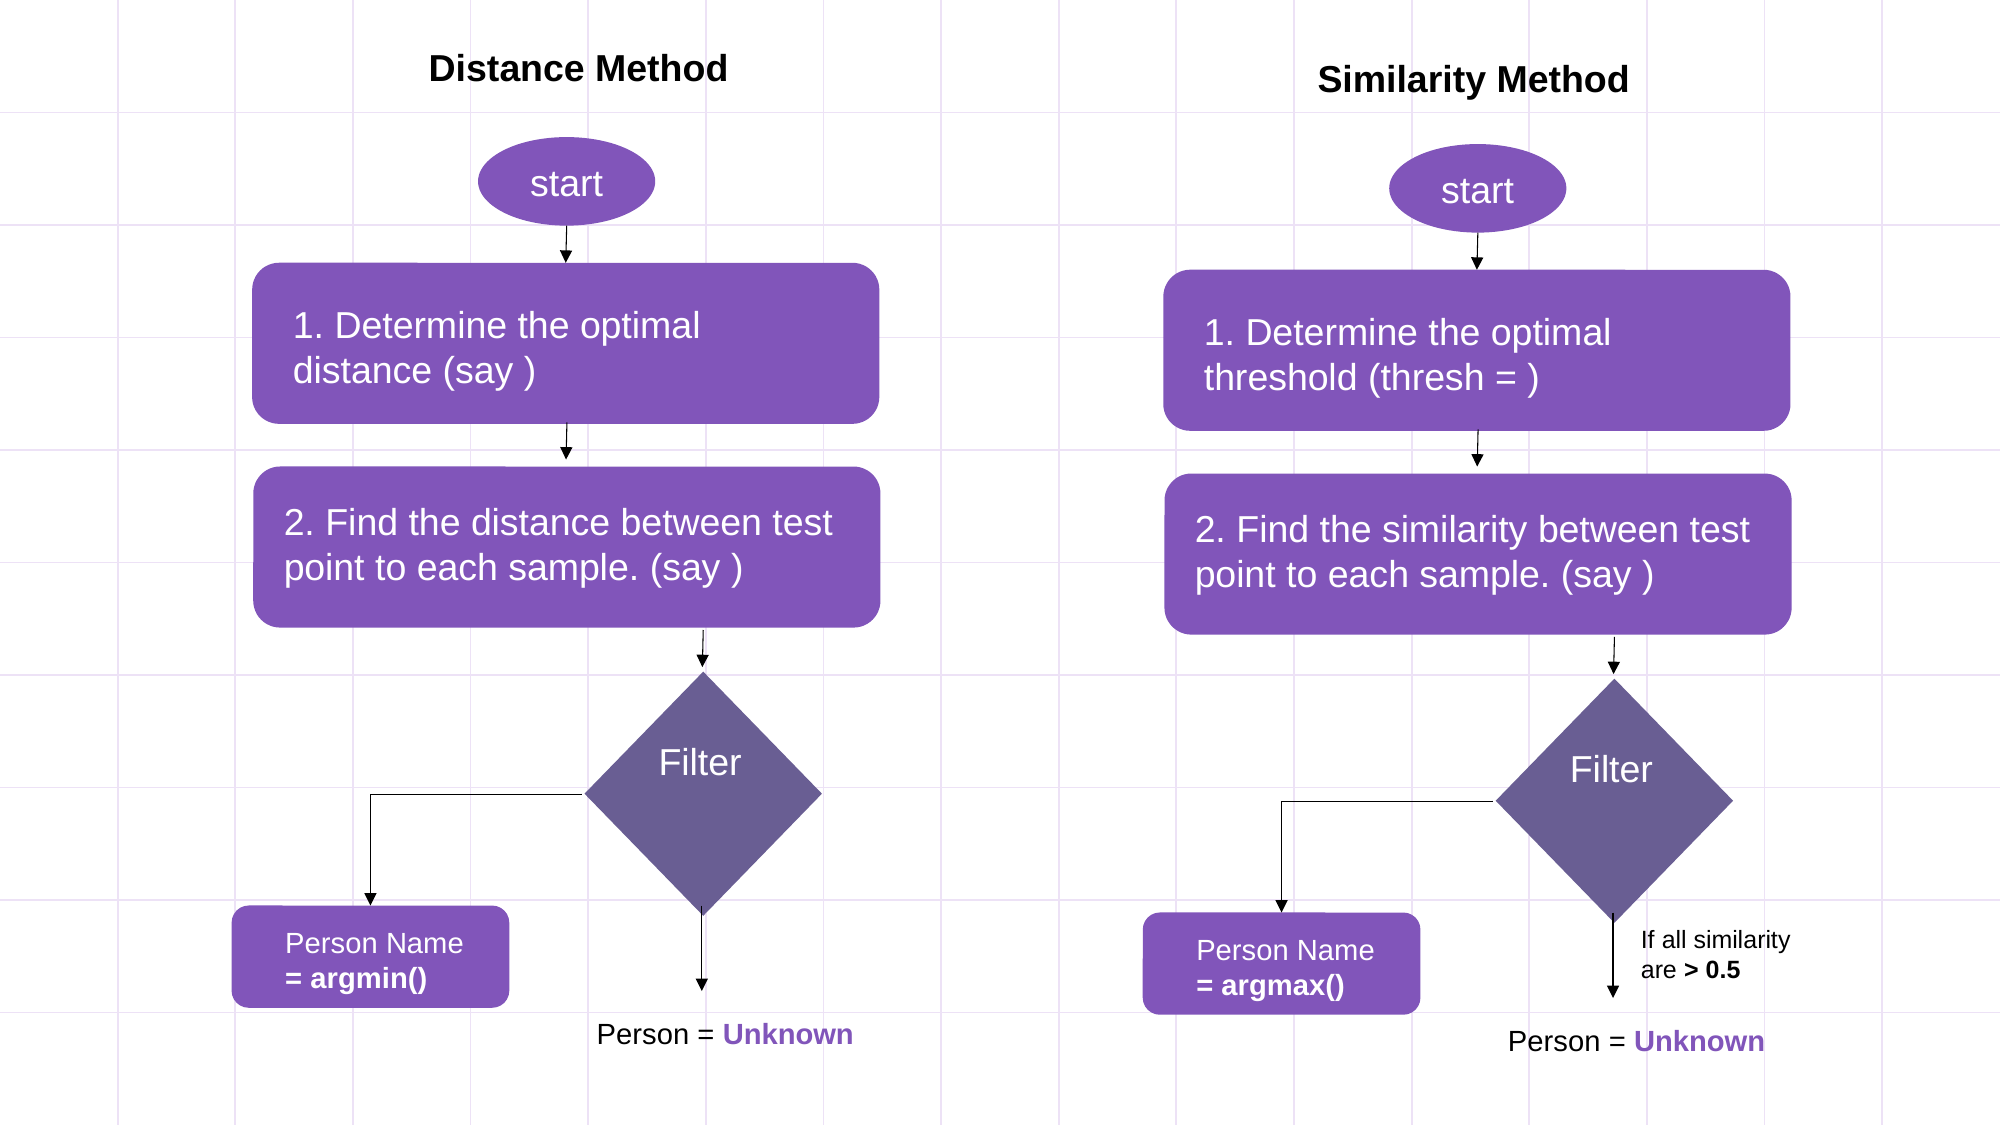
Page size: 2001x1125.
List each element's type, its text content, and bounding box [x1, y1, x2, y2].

text_box Person = Unknown [1493, 1015, 1781, 1065]
text_box [583, 670, 824, 918]
text_box [251, 261, 881, 425]
text_box If all similarity are > 0.5 [1626, 915, 1816, 991]
text_box [1141, 911, 1422, 1016]
text_box Person = Unknown [581, 1008, 869, 1058]
text_box Distance Method [413, 36, 744, 97]
text_box [1494, 677, 1735, 925]
text_box Similarity Method [1302, 48, 1646, 108]
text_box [1281, 800, 1493, 913]
text_box [1162, 268, 1792, 432]
text_box [252, 465, 882, 629]
text_box start [1388, 143, 1568, 234]
text_box [1163, 472, 1793, 636]
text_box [370, 793, 582, 906]
text_box start [477, 136, 657, 227]
text_box [230, 904, 511, 1009]
